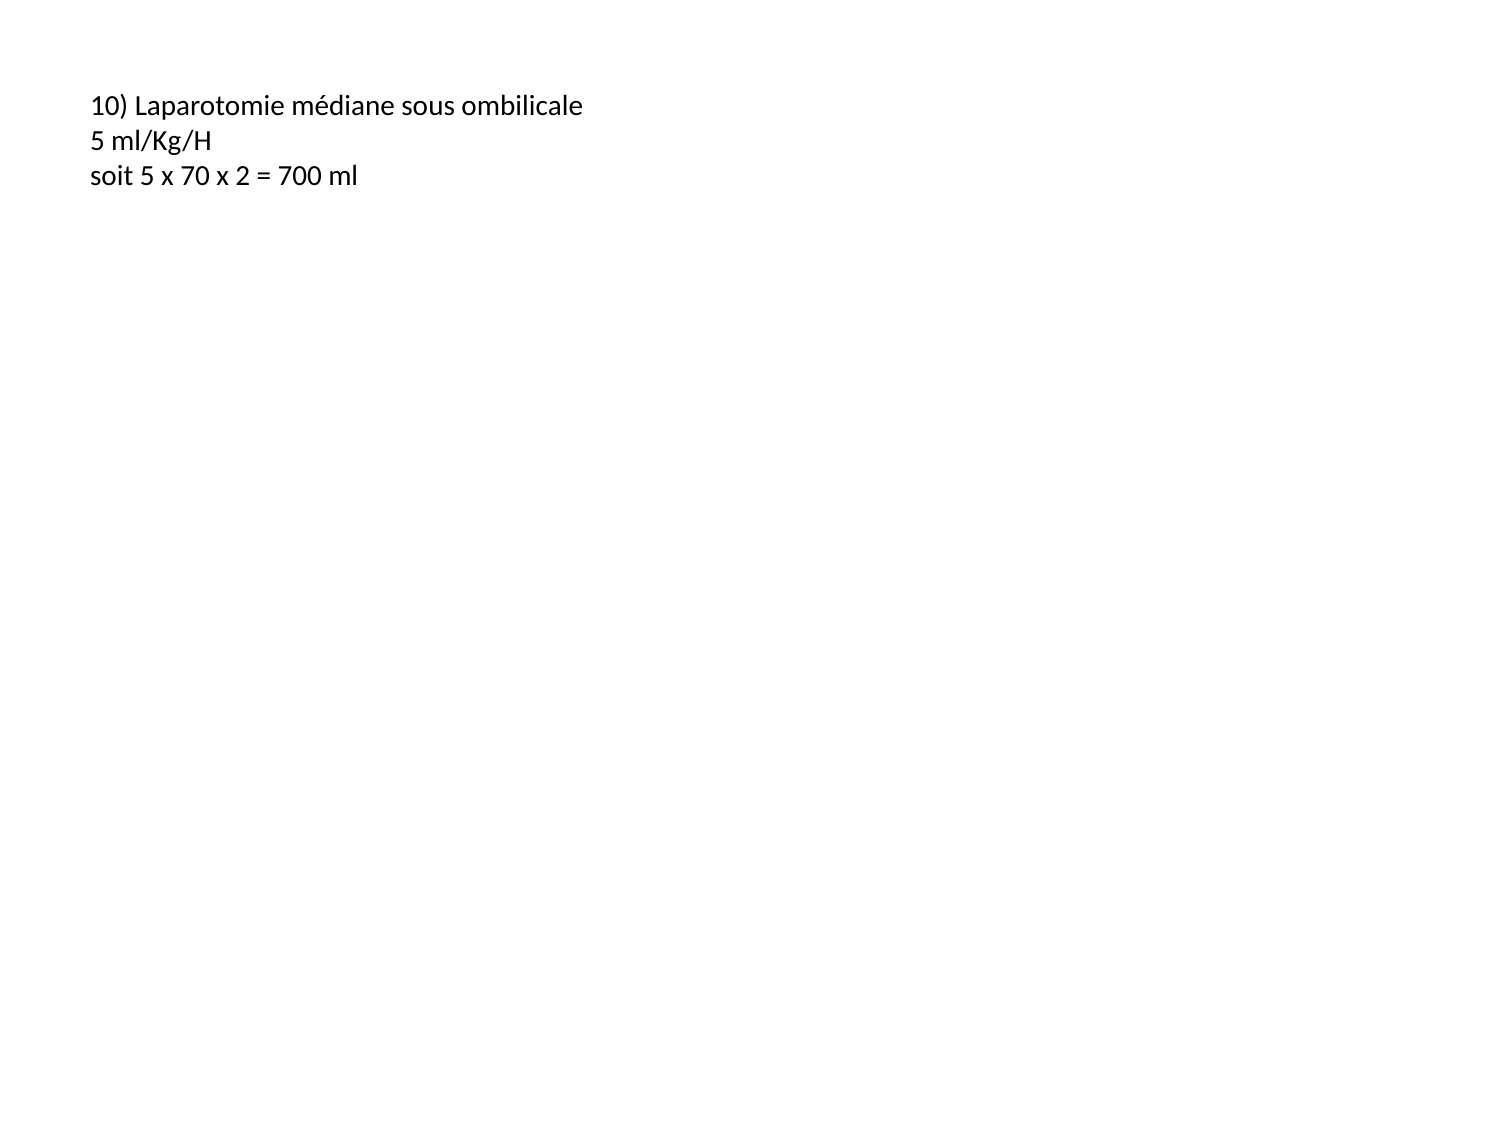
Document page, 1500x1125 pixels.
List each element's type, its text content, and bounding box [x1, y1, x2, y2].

title 10) Laparotomie médiane sous ombilicale 5 ml/Kg/H soit 5 x 70 x 2 = 700 ml [75, 45, 1425, 233]
